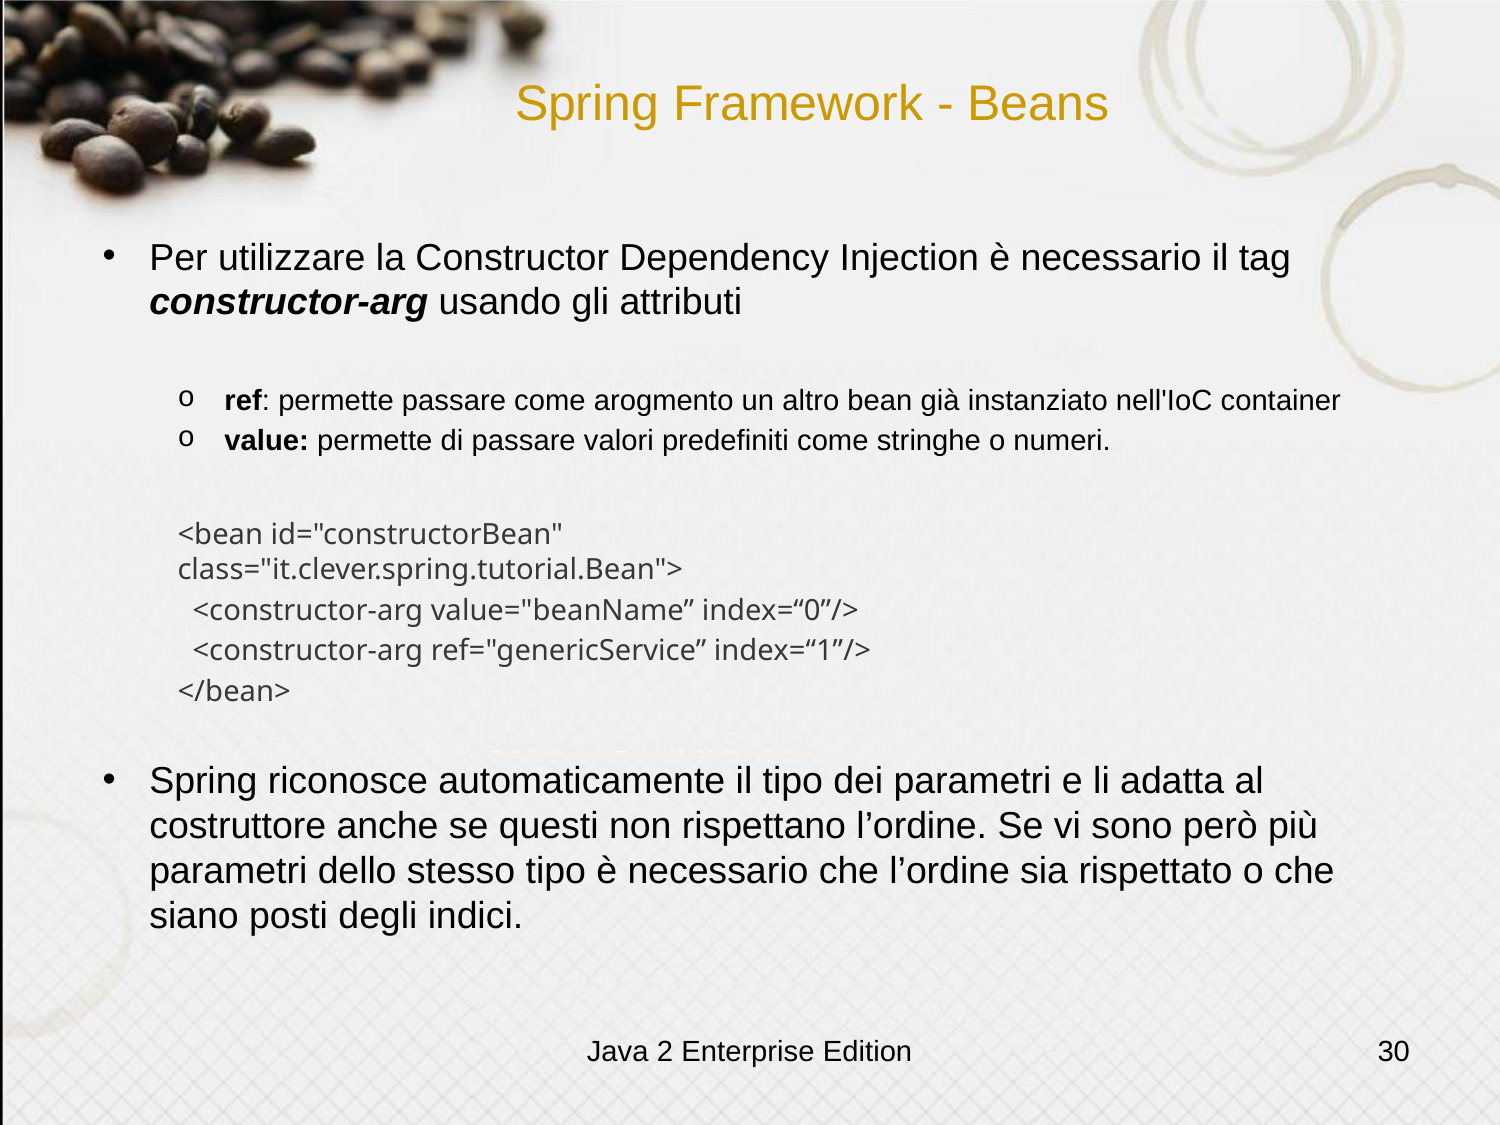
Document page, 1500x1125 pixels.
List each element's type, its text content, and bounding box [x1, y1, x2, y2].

footer Java 2 Enterprise Edition [512, 1024, 988, 1103]
picture [0, 0, 1500, 1125]
slide_number 30 [1074, 1024, 1426, 1103]
title Spring Framework - Beans [499, 62, 1326, 138]
subtitle Per utilizzare la Constructor Dependency Injection è necessario il tag constructor-arg usando gli attributi ref: permette passare come arogmento un altro bean già instanziato nell'IoC container value: permette di passare valori predefiniti come stringhe o numeri. <bean id="constructorBean" class="it.clever.spring.tutorial.Bean"> <constructor-arg value="beanName” index=“0”/> <constructor-arg ref="genericService” index=“1”/> </bean> Spring riconosce automaticamente il tipo dei parametri e li adatta al costruttore anche se questi non rispettano l’ordine. Se vi sono però più parametri dello stesso tipo è necessario che l’ordine sia rispettato o che siano posti degli indici. [87, 224, 1413, 1001]
